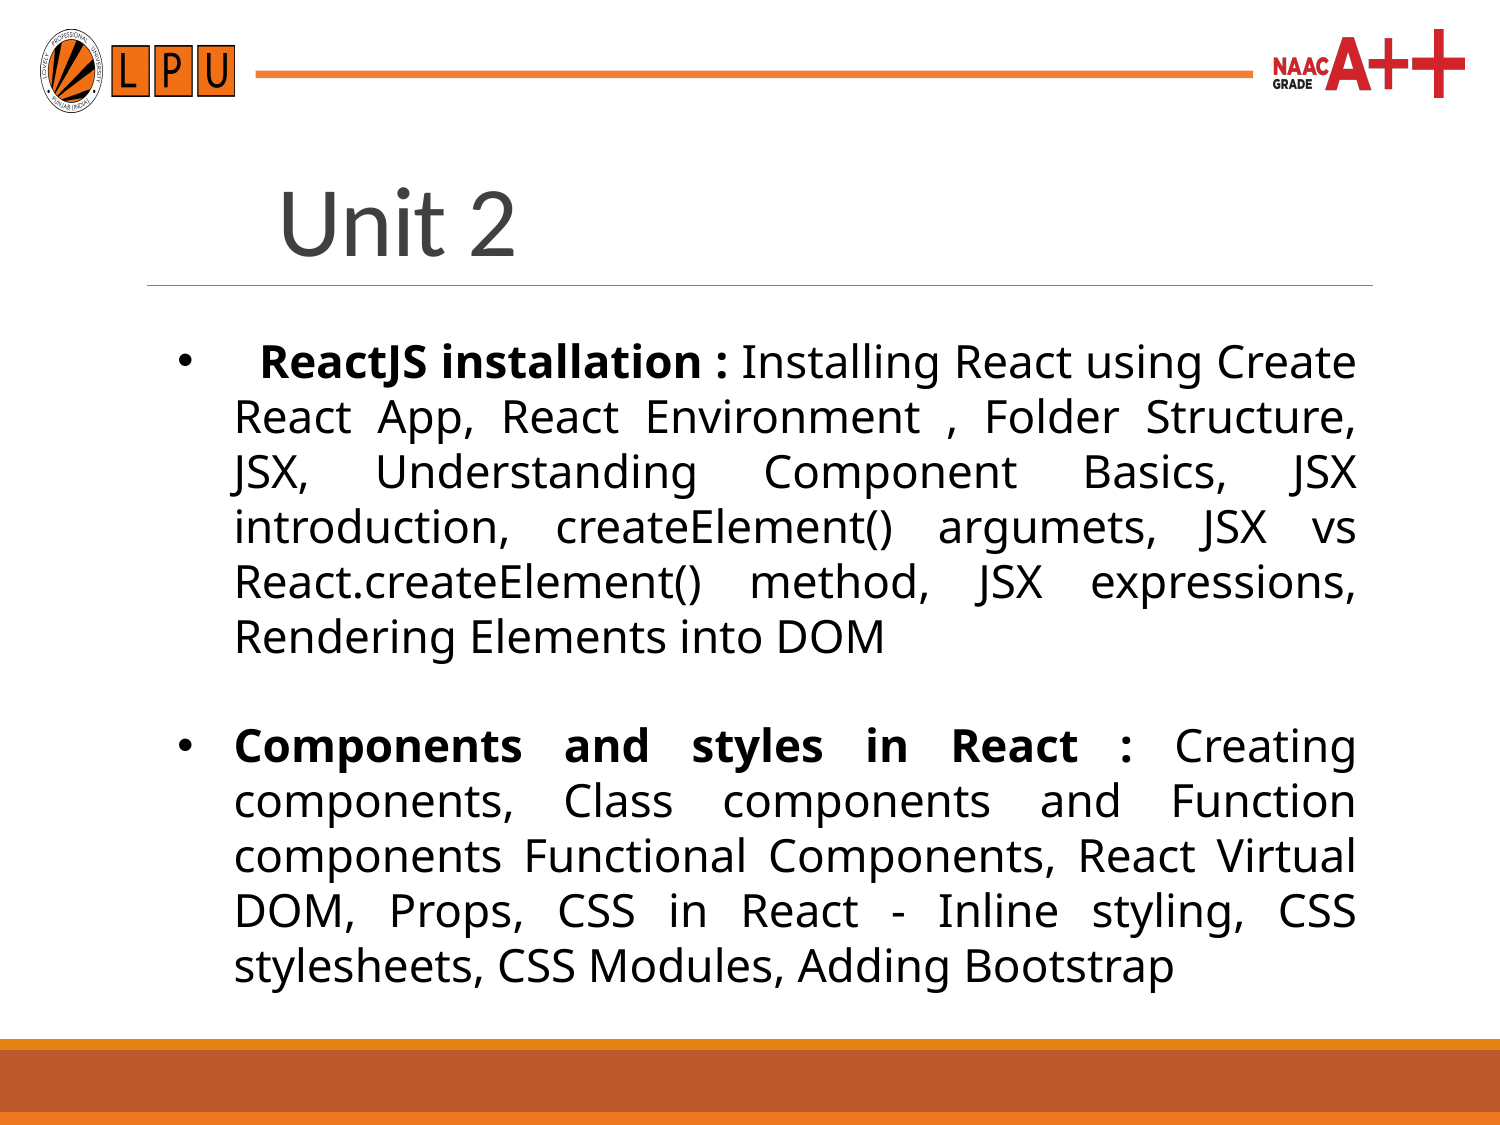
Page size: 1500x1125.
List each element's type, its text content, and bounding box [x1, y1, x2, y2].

picture [1273, 29, 1465, 47]
text_box ReactJS installation : Installing React using Create React App, React Environment , Folder Structure, JSX, Understanding Component Basics, JSX introduction, createElement() argumets, JSX vs React.createElement() method, JSX expressions, Rendering Elements into DOM Components and styles in React : Creating components, Class components and Function components Functional Components, React Virtual DOM, Props, CSS in React - Inline styling, CSS stylesheets, CSS Modules, Adding Bootstrap [162, 324, 1373, 1000]
picture [40, 29, 235, 113]
title Unit 2 [262, 47, 1500, 285]
